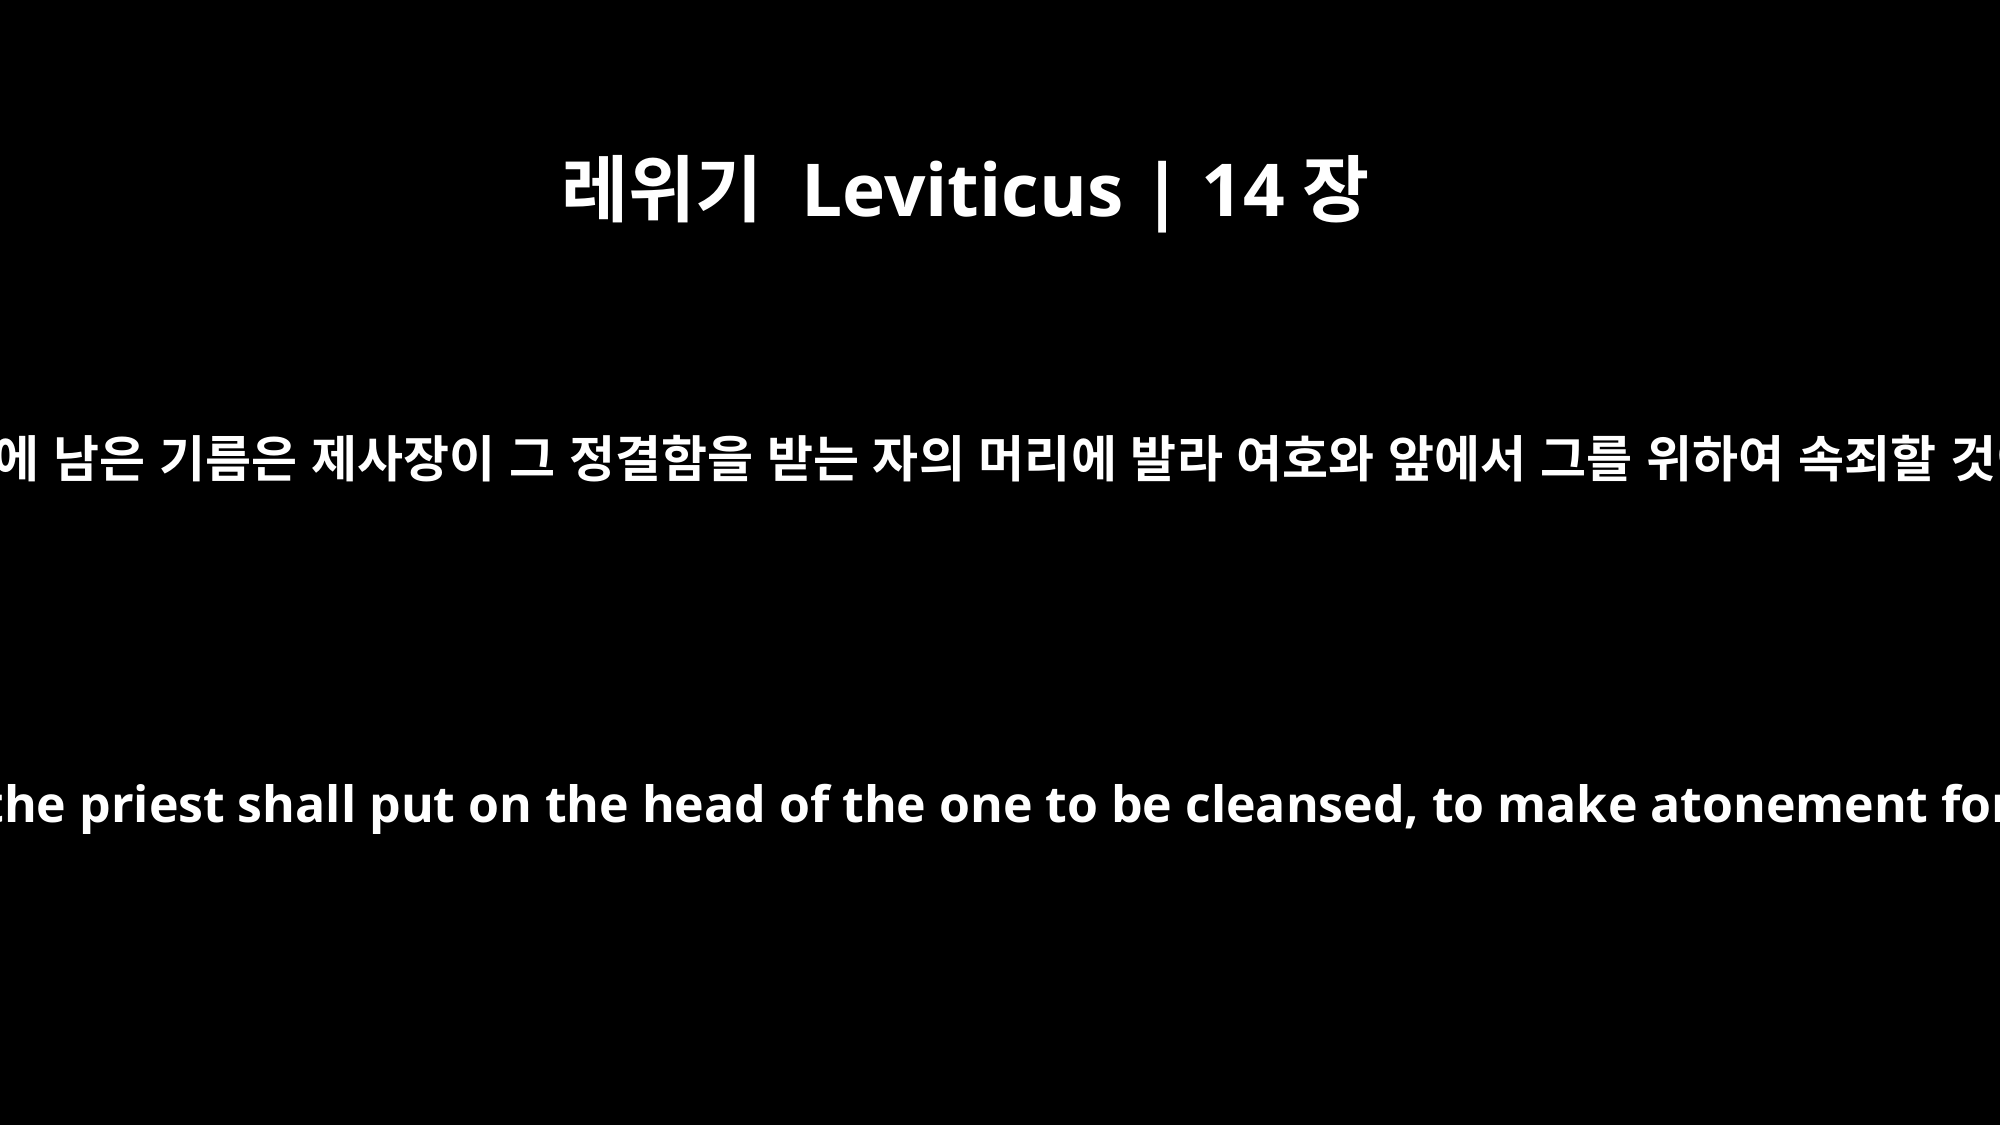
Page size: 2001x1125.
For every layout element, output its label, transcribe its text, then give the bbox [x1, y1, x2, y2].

text_box 29 또 그 손에 남은 기름은 제사장이 그 정결함을 받는 자의 머리에 발라 여호와 앞에서 그를 위하여 속죄할 것이며 [0, 359, 2000, 495]
text_box 레위기 Leviticus | 14장 [546, 136, 1386, 239]
text_box The rest of the oil in his palm the priest shall put on the head of the one to be cleansed, to make atonement for him before the LORD. [0, 764, 2000, 840]
